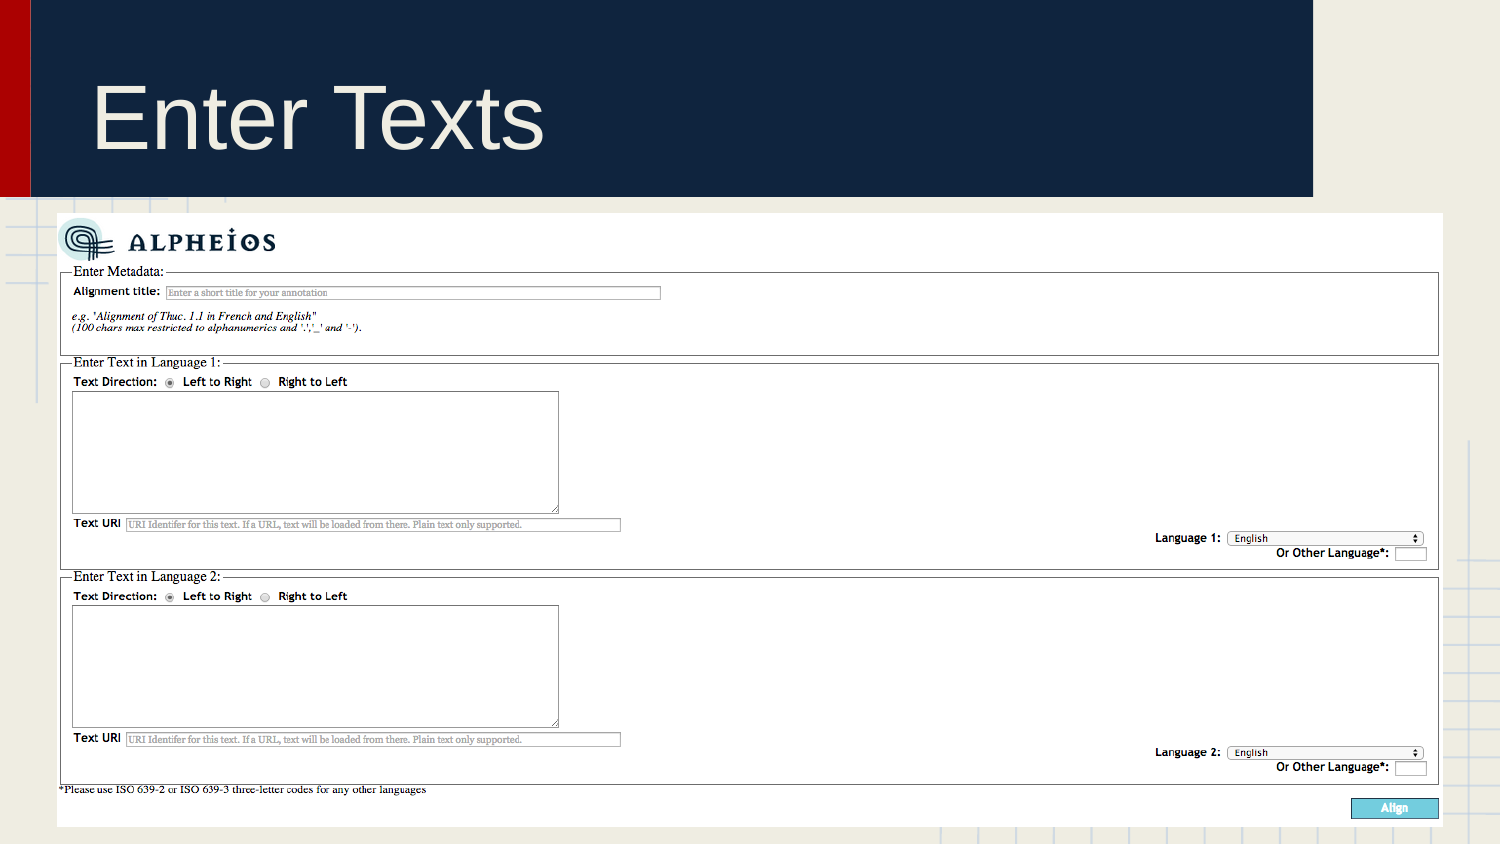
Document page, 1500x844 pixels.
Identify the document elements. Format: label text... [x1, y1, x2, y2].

picture [57, 213, 1443, 828]
title Enter Texts [75, 16, 1276, 183]
